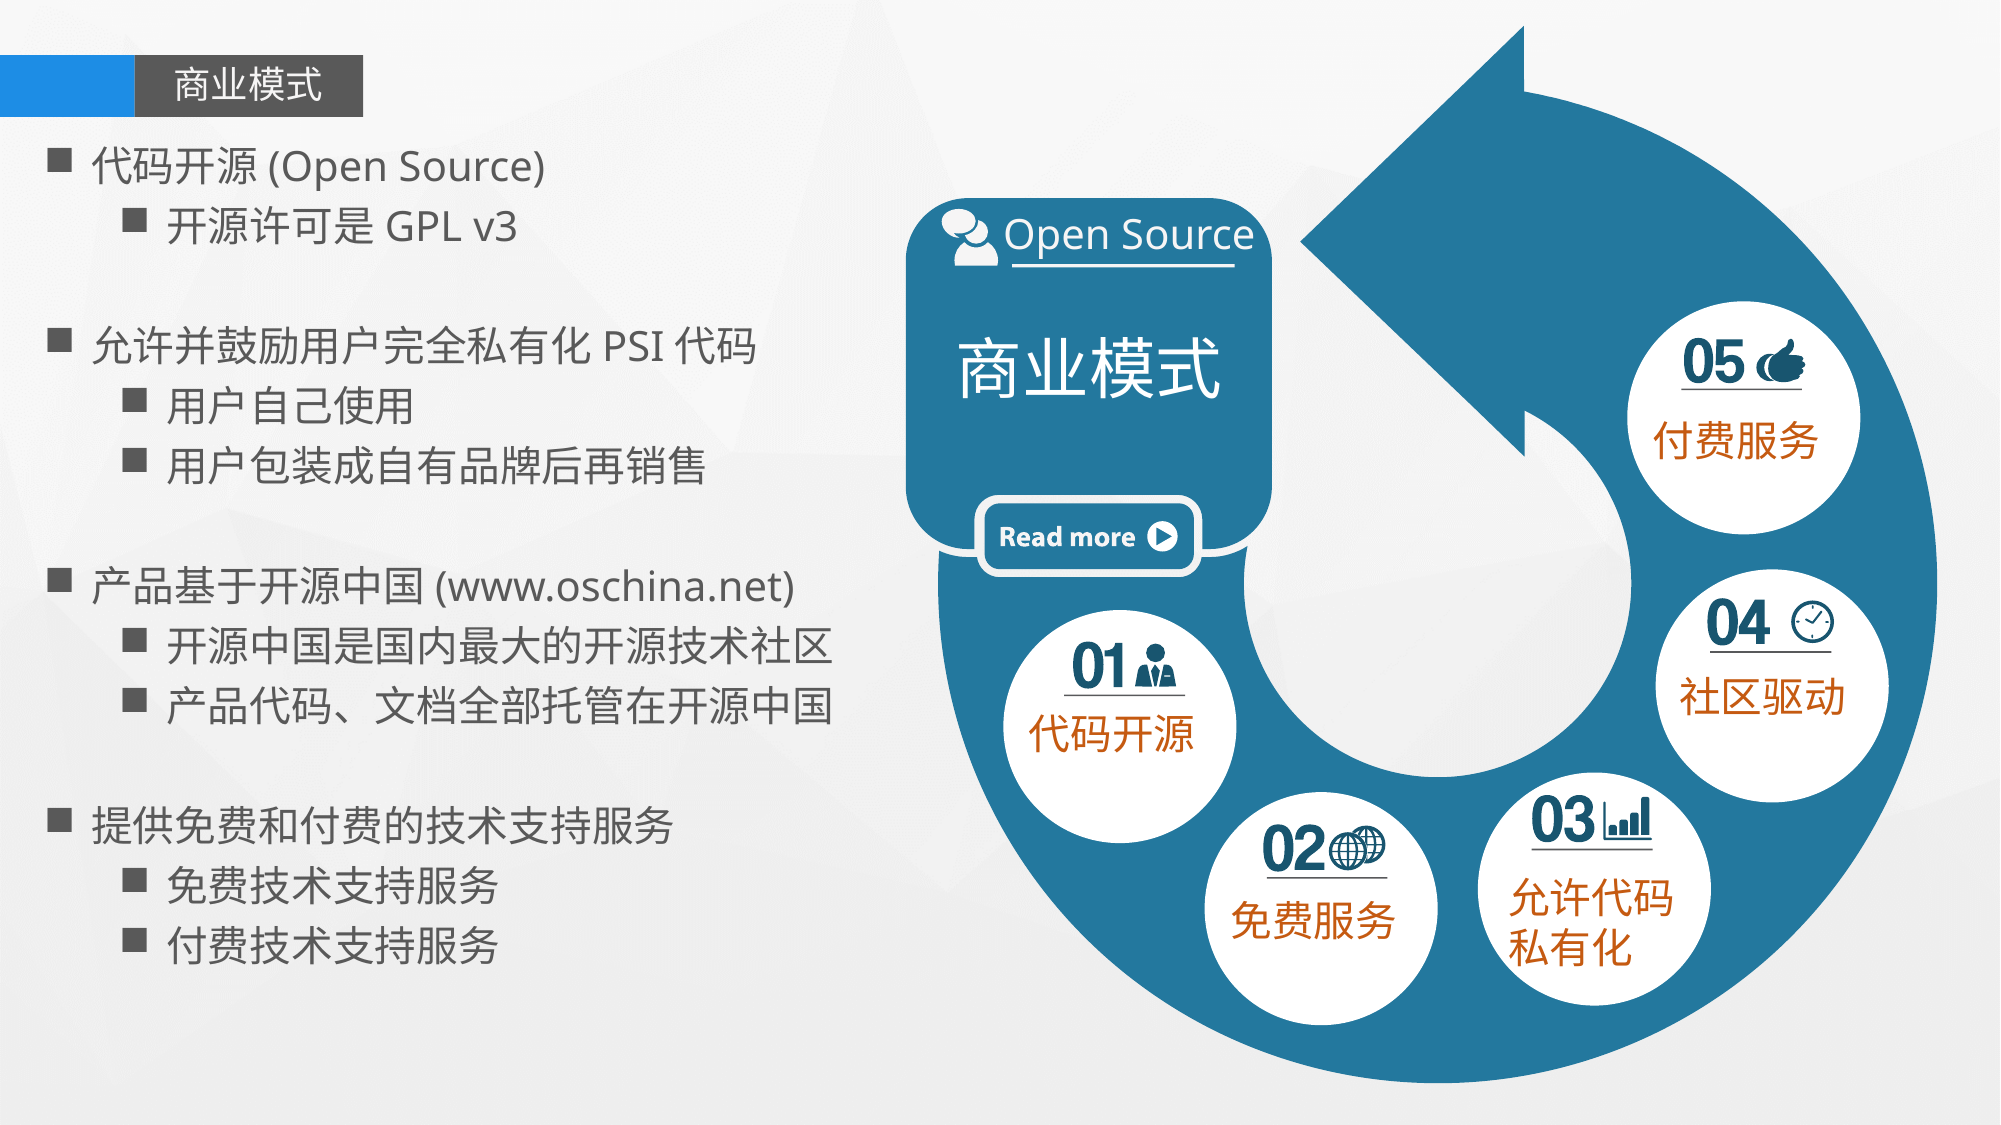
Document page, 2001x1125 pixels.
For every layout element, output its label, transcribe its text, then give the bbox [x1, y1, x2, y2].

text_box 社区驱动 [1664, 663, 1862, 729]
text_box [1203, 791, 1439, 1027]
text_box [941, 208, 1235, 268]
text_box [1626, 300, 1862, 536]
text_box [984, 503, 1194, 570]
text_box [1707, 598, 1834, 653]
text_box 代码开源(Open Source) 开源许可是GPL v3 允许并鼓励用户完全私有化PSI代码 用户自己使用 用户包装成自有品牌后再销售 产品基于开源中国(www.oschina.net) 开源中国是国内最大的开源技术社区 产品代码、文档全部托管在开源中国 提供免费和付费的技术支持服务 免费技术支持服务 付费技术支持服务 [29, 122, 932, 1038]
text_box [1476, 771, 1712, 957]
text_box 商业模式 [158, 54, 339, 114]
text_box 允许代码 私有化 [1493, 864, 1691, 980]
text_box 付费服务 [1638, 407, 1835, 473]
text_box [1519, 980, 1669, 1007]
text_box 商业模式 [940, 319, 1330, 414]
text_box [1531, 795, 1653, 851]
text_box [1064, 641, 1186, 697]
text_box [938, 25, 1938, 1084]
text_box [1263, 824, 1388, 879]
text_box [932, 198, 1272, 550]
text_box [1002, 609, 1238, 845]
text_box 免费服务 [1215, 887, 1413, 952]
text_box 代码开源 [1013, 700, 1211, 766]
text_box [1681, 337, 1806, 391]
text_box Open Source [988, 200, 1270, 266]
text_box [1654, 568, 1890, 804]
